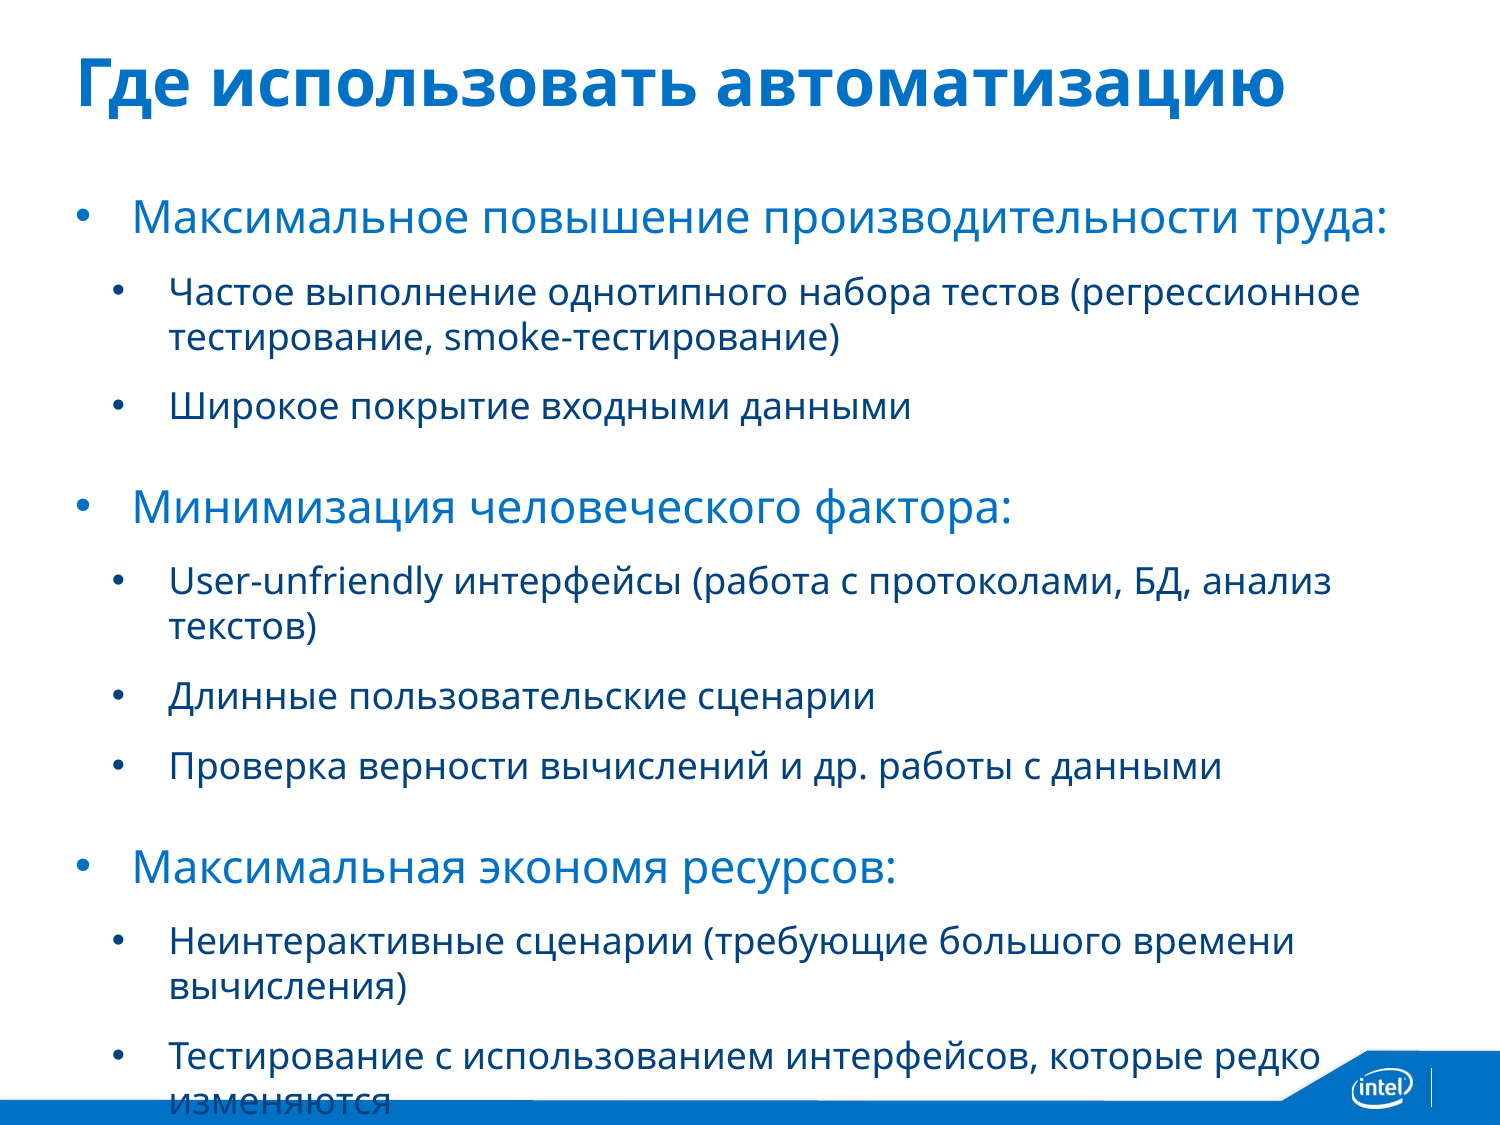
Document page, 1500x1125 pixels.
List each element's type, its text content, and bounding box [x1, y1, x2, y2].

list Максимальное повышение производительности труда: Частое выполнение однотипного набора тестов (регрессионное тестирование, smoke-тестирование) Широкое покрытие входными данными Минимизация человеческого фактора: User-unfriendly интерфейсы (работа с протоколами, БД, анализ текстов) Длинные пользовательские сценарии Проверка верности вычислений и др. работы с данными Максимальная экономя ресурсов: Неинтерактивные сценарии (требующие большого времени вычисления) Тестирование с использованием интерфейсов, которые редко изменяются [75, 187, 1450, 1125]
title Где использовать автоматизацию [75, 40, 1425, 187]
